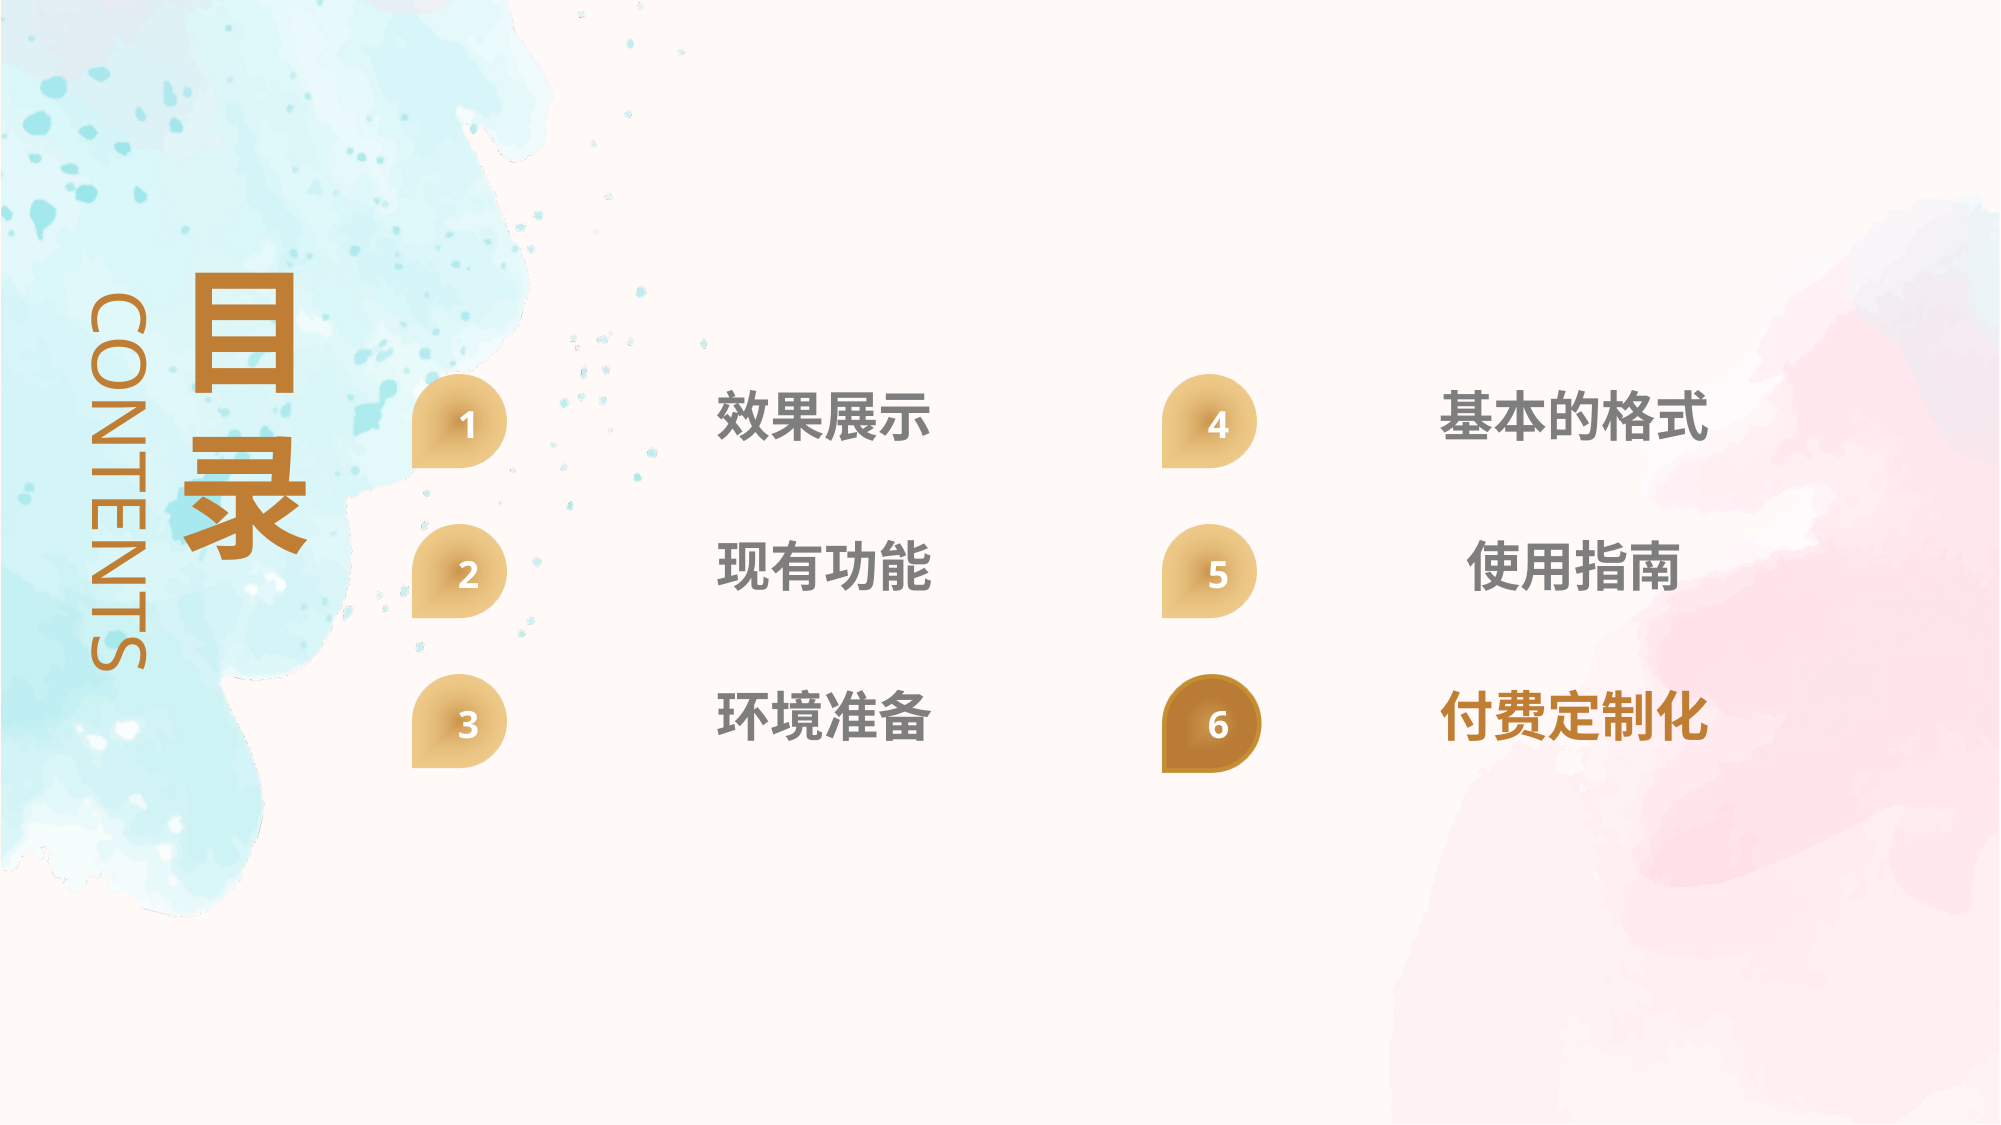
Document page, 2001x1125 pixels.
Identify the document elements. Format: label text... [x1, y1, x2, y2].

picture [1162, 524, 1257, 619]
text_box 基本的格式 [1424, 374, 1726, 455]
text_box 使用指南 [1451, 524, 1699, 605]
picture [1, 0, 805, 1062]
text_box 环境准备 [701, 674, 949, 755]
text_box 现有功能 [701, 524, 949, 605]
picture [1162, 374, 1257, 469]
picture [1386, 62, 2000, 1124]
picture [1162, 674, 1262, 773]
text_box 效果展示 [701, 374, 949, 455]
text_box 付费定制化 [1424, 674, 1726, 755]
